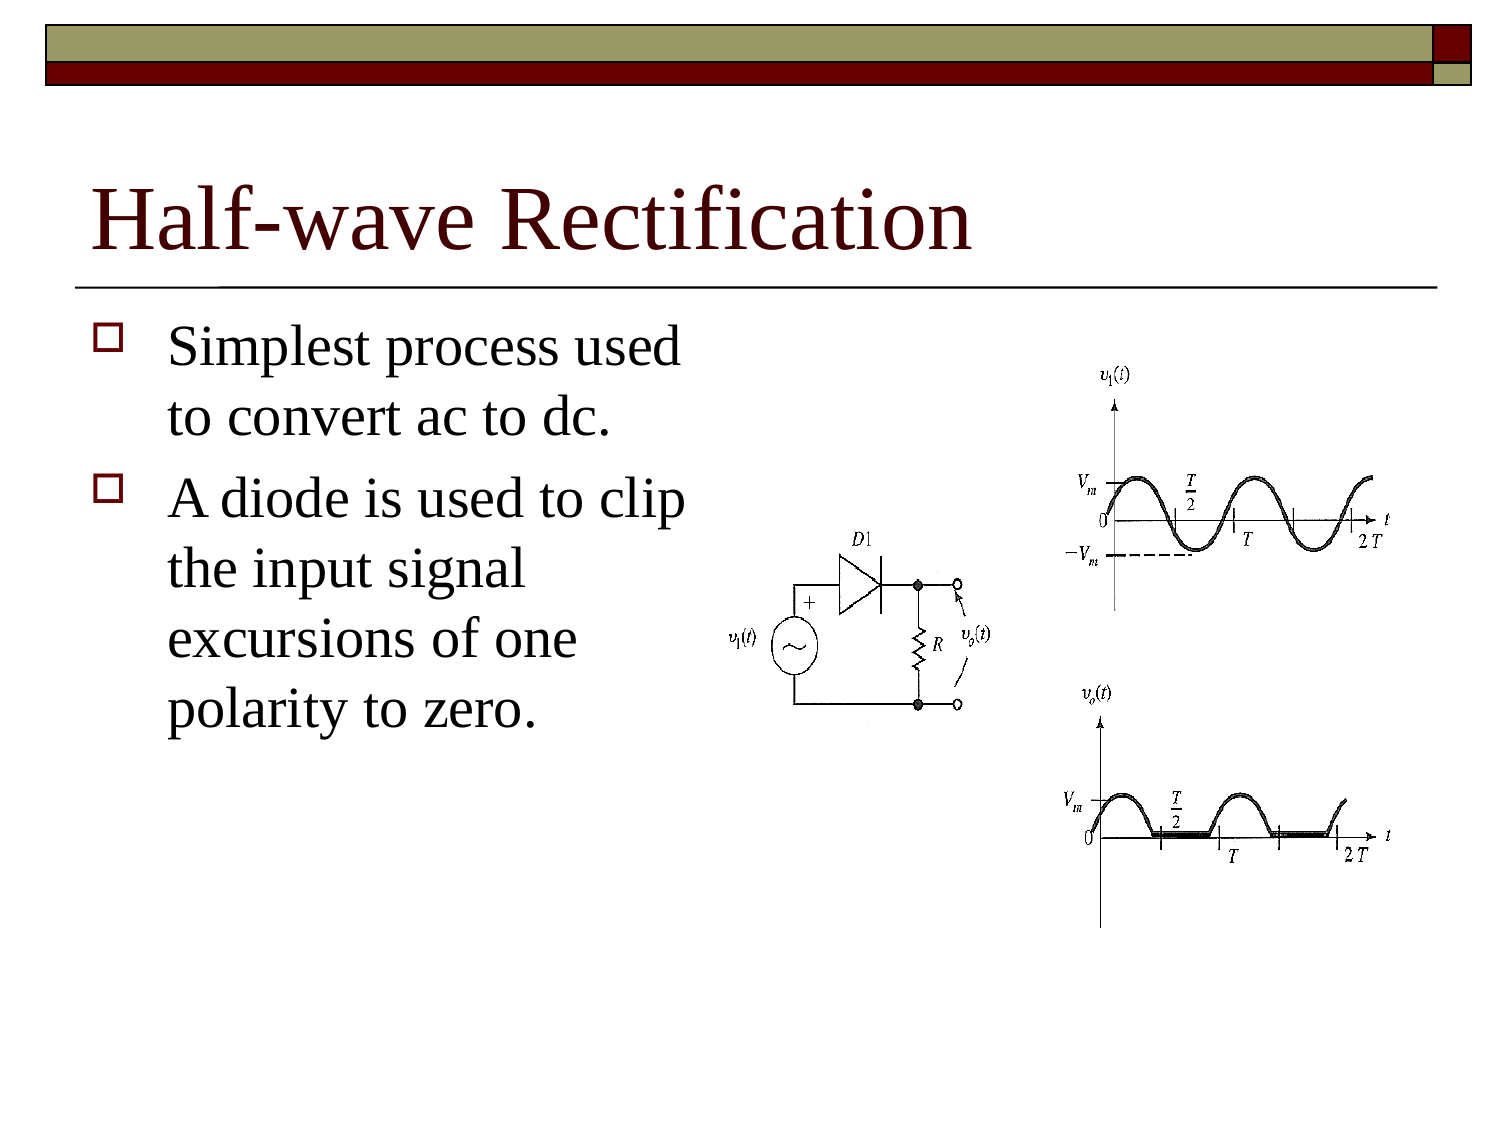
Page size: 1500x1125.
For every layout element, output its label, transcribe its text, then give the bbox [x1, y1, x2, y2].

list Simplest process used to convert ac to dc. A diode is used to clip the input signal excursions of one polarity to zero. [75, 299, 737, 1006]
title Half-wave Rectification [75, 137, 1425, 275]
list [723, 339, 1412, 951]
